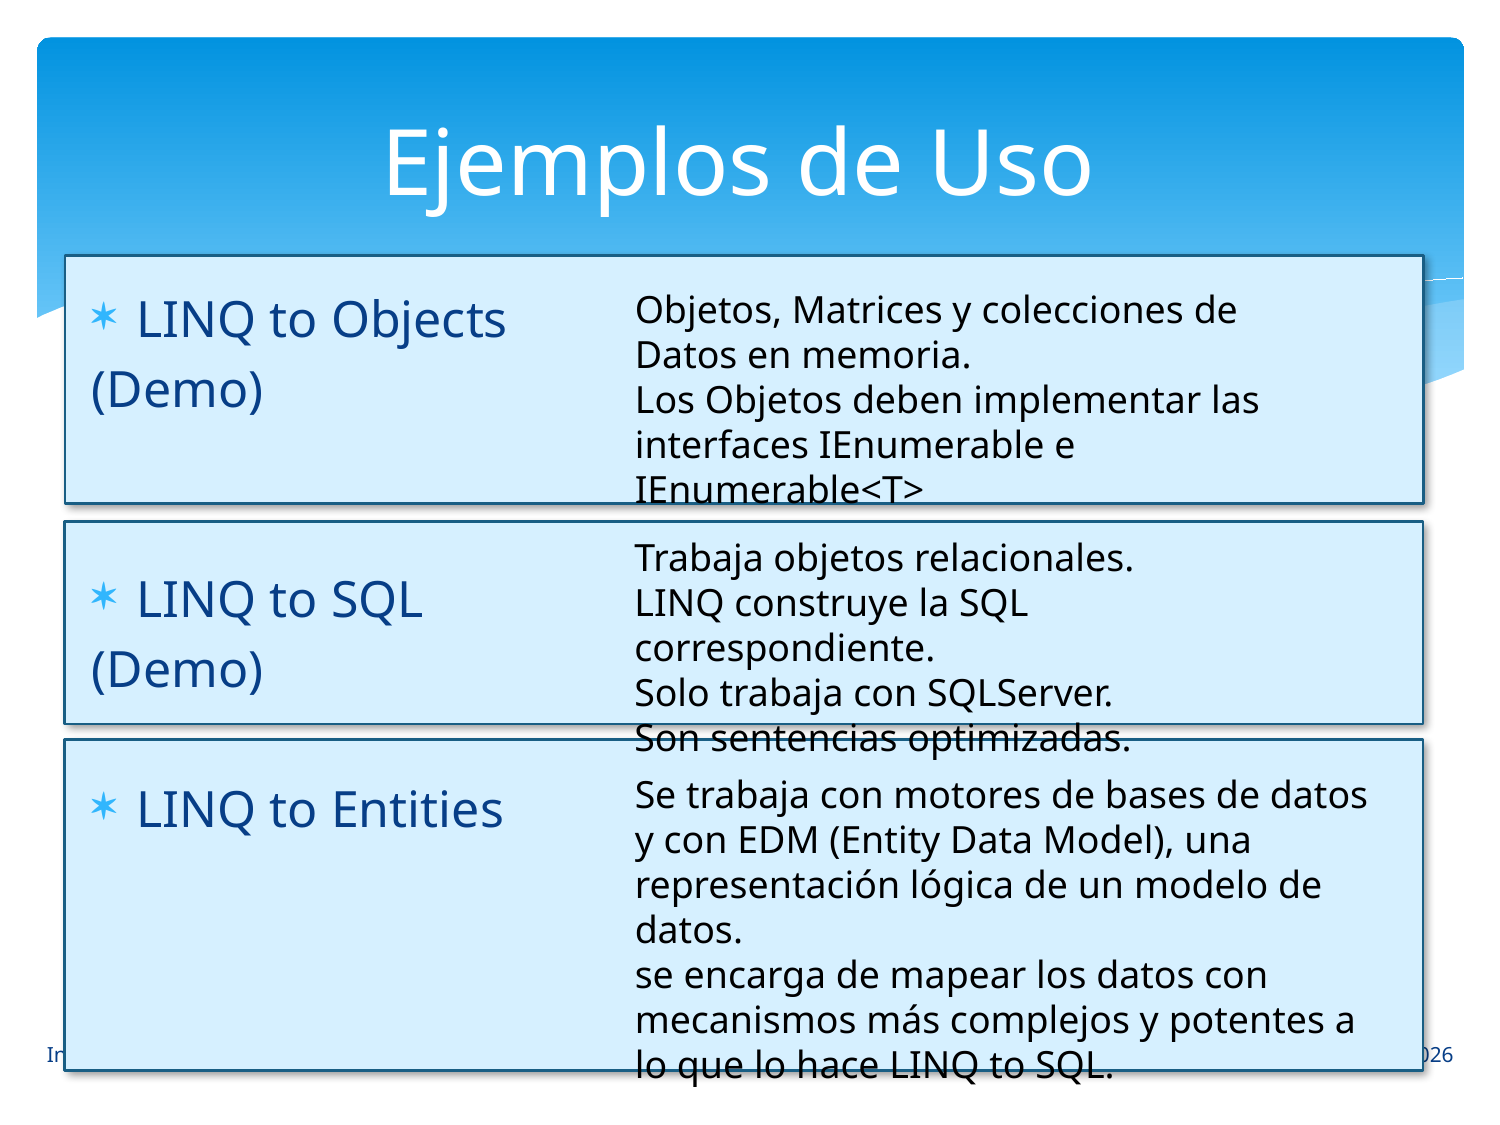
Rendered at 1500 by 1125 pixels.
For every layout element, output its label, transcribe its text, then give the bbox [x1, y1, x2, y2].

text_box [63, 520, 76, 725]
text_box [64, 254, 1425, 505]
footer Introducción a la Plataforma .NET – Acceso a Datos [31, 1025, 653, 1086]
title Ejemplos de Uso [75, 55, 1425, 261]
text_box Objetos, Matrices y colecciones de Datos en memoria. Los Objetos deben implementar las interfaces IEnumerable e IEnumerable<T> [620, 278, 1329, 519]
text_box Trabaja objetos relacionales. LINQ construye la SQL correspondiente. Solo trabaja con SQLServer. Son sentencias optimizadas. [619, 527, 1329, 767]
slide_number 24 [654, 1025, 846, 1086]
text_box Se trabaja con motores de bases de datos y con EDM (Entity Data Model), una representación lógica de un modelo de datos. se encarga de mapear los datos con mecanismos más complejos y potentes a lo que lo hace LINQ to SQL. [620, 763, 1388, 1093]
text_box [1329, 738, 1424, 1025]
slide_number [847, 1025, 1469, 1086]
text_box [605, 520, 1424, 725]
list LINQ to Objects (Demo) LINQ to SQL (Demo) LINQ to Entities [76, 280, 605, 1012]
text_box [63, 738, 620, 1025]
